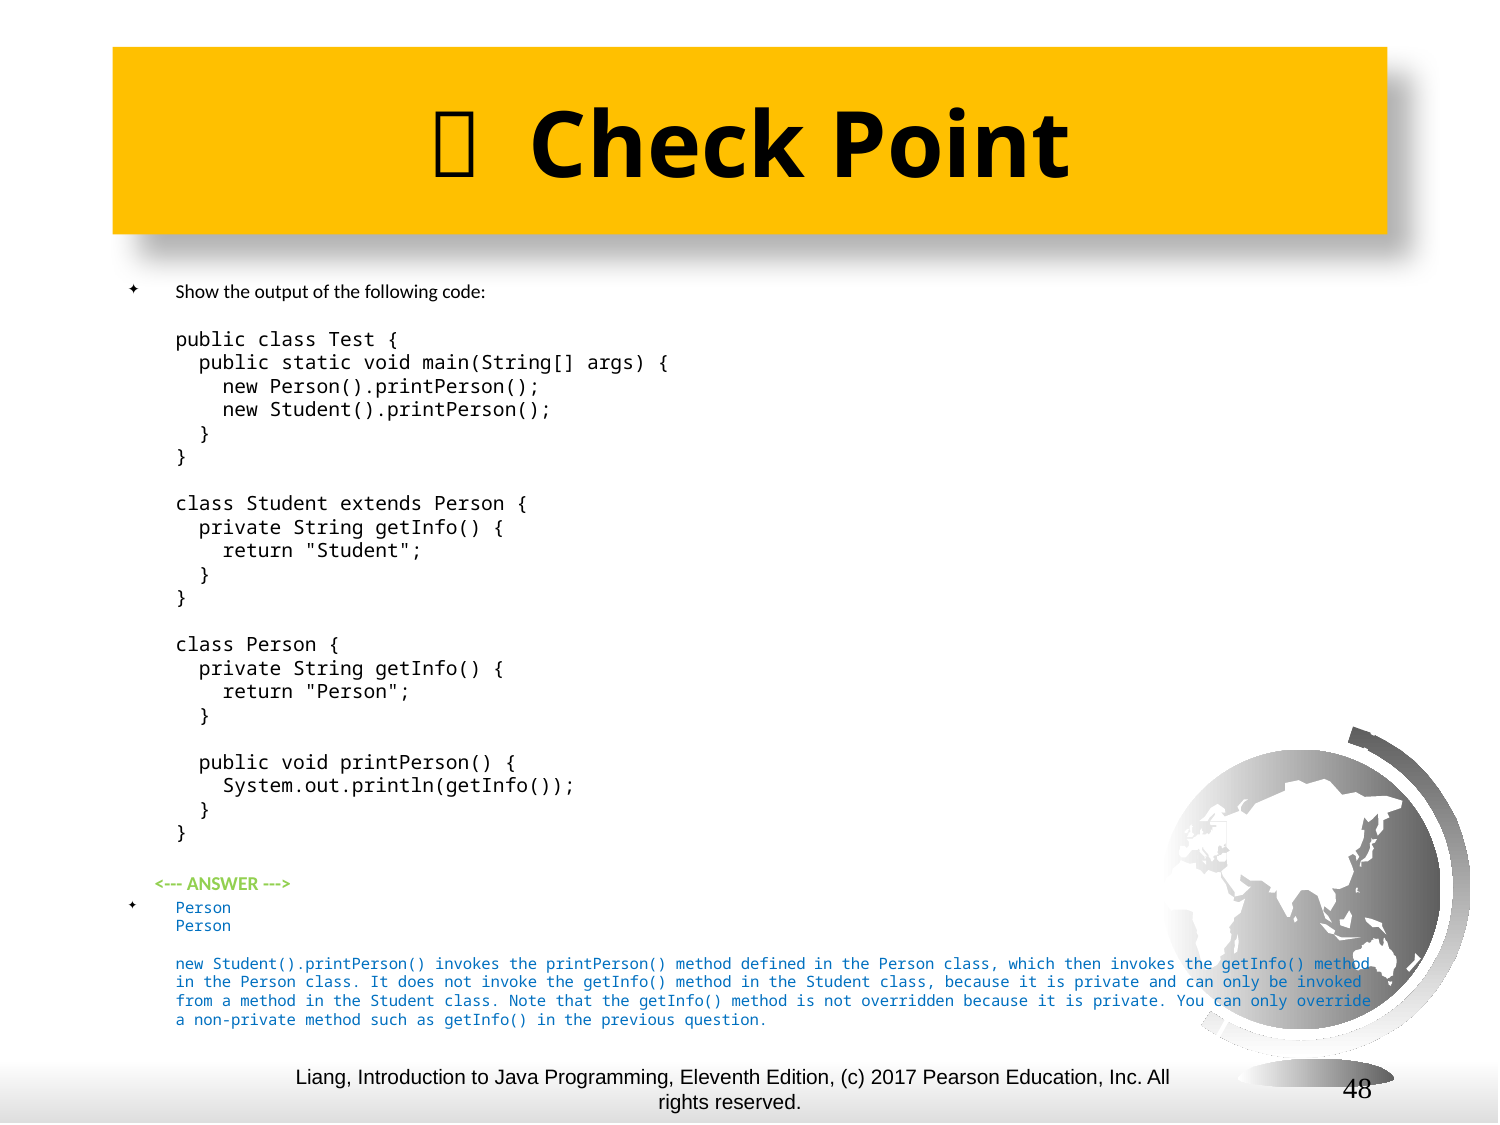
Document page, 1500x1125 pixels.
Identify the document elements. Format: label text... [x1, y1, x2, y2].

title  Check Point [112, 46, 1388, 235]
list Show the output of the following code: public class Test { public static void main(String[] args) { new Person().printPerson(); new Student().printPerson(); } } class Student extends Person { private String getInfo() { return "Student"; } } class Person { private String getInfo() { return "Person"; } public void printPerson() { System.out.println(getInfo()); } } <--- ANSWER ---> Person Person new Student().printPerson() invokes the printPerson() method defined in the Person class, which then invokes the getInfo() method in the Person class. It does not invoke the getInfo() method in the Student class, because it is private and can only be invoked from a method in the Student class. Note that the getInfo() method is not overridden because it is private. You can only override a non-private method such as getInfo() in the previous question. [112, 271, 1388, 1050]
slide_number 48 [1074, 1049, 1388, 1125]
